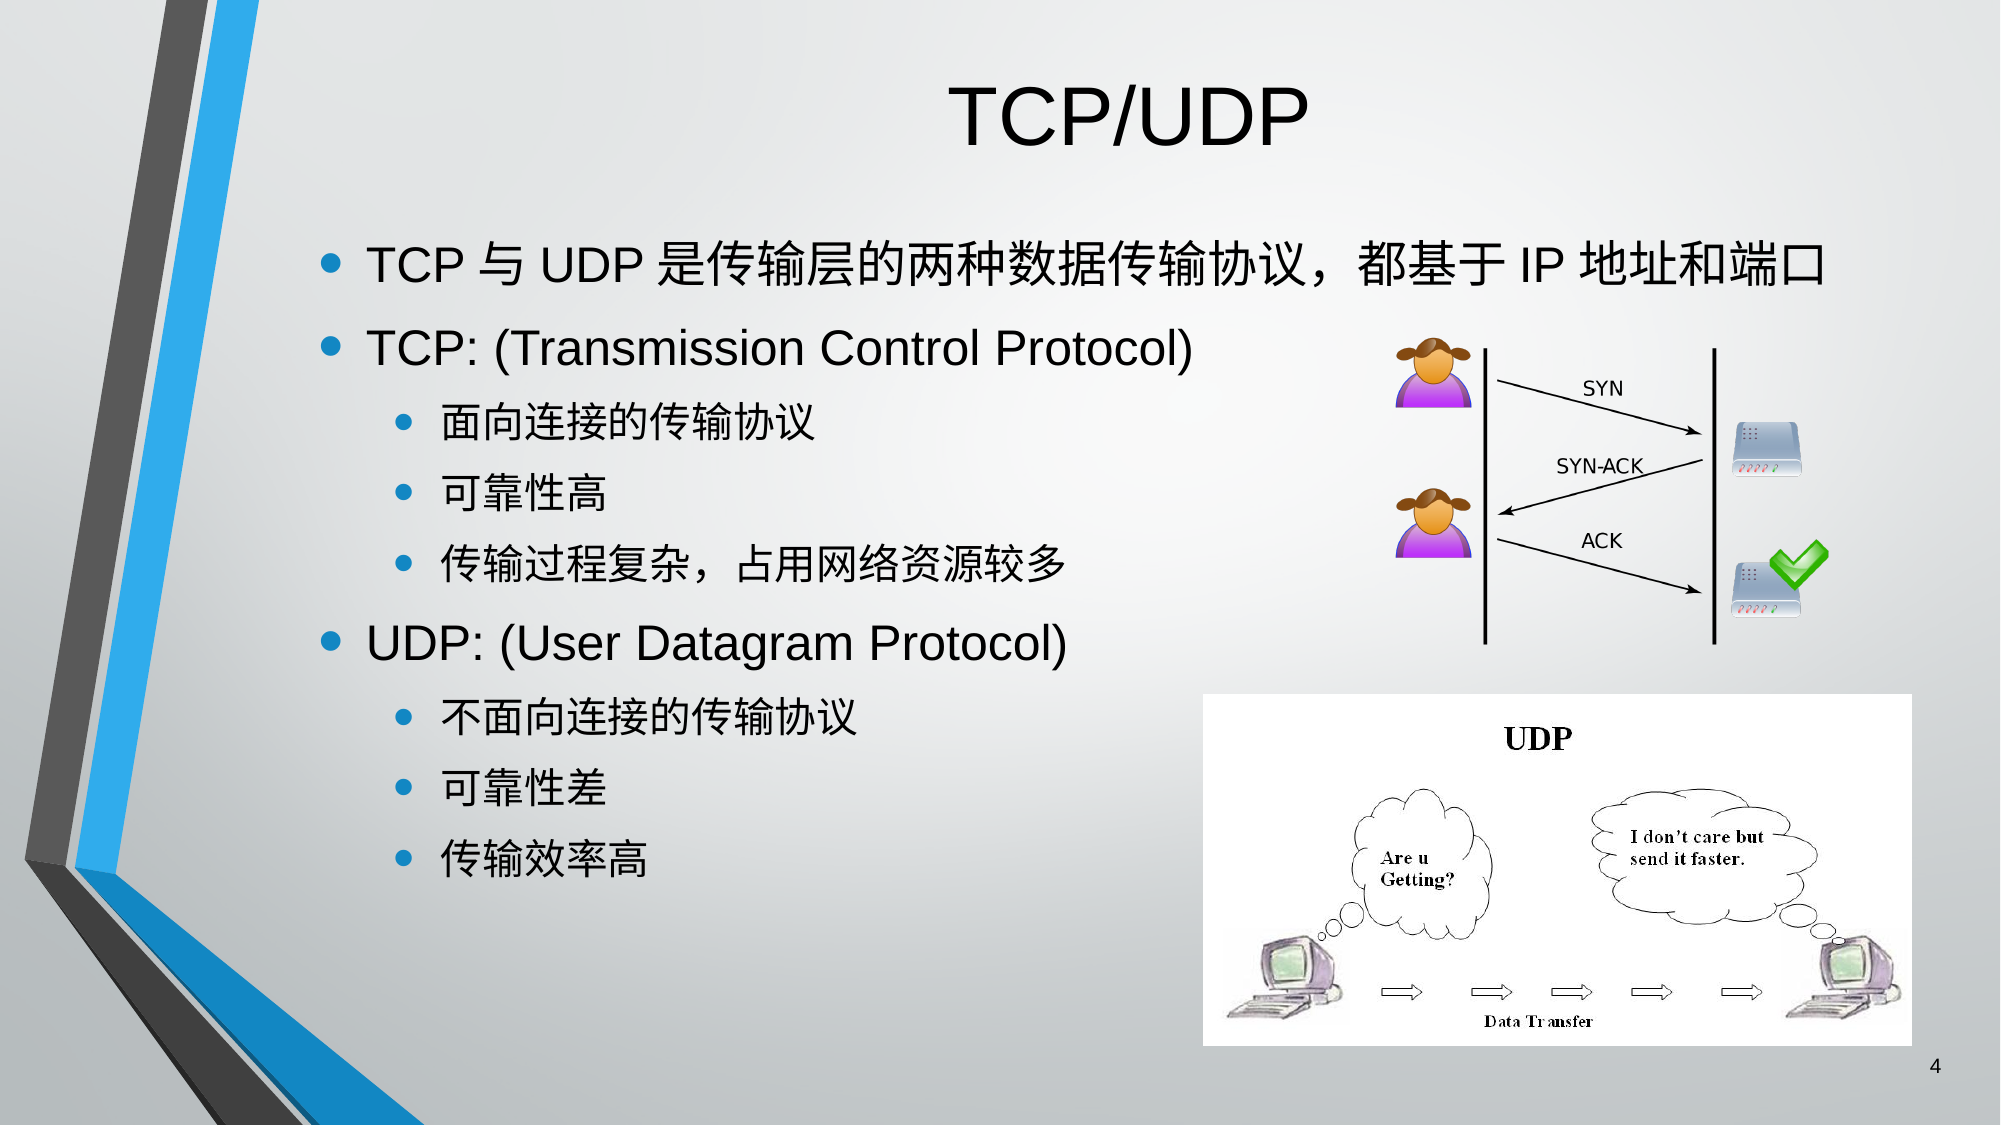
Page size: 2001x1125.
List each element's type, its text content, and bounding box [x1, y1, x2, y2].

picture [1203, 694, 1912, 1046]
list TCP与UDP是传输层的两种数据传输协议，都基于IP地址和端口 TCP: (Transmission Control Protocol) 面向连接的传输协议 可靠性高 传输过程复杂，占用网络资源较多 UDP: (User Datagram Protocol) 不面向连接的传输协议 可靠性差 传输效率高 [304, 202, 1957, 1014]
picture [1387, 328, 1837, 654]
title TCP/UDP [304, 38, 1957, 187]
slide_number 4 [1866, 1034, 1957, 1095]
